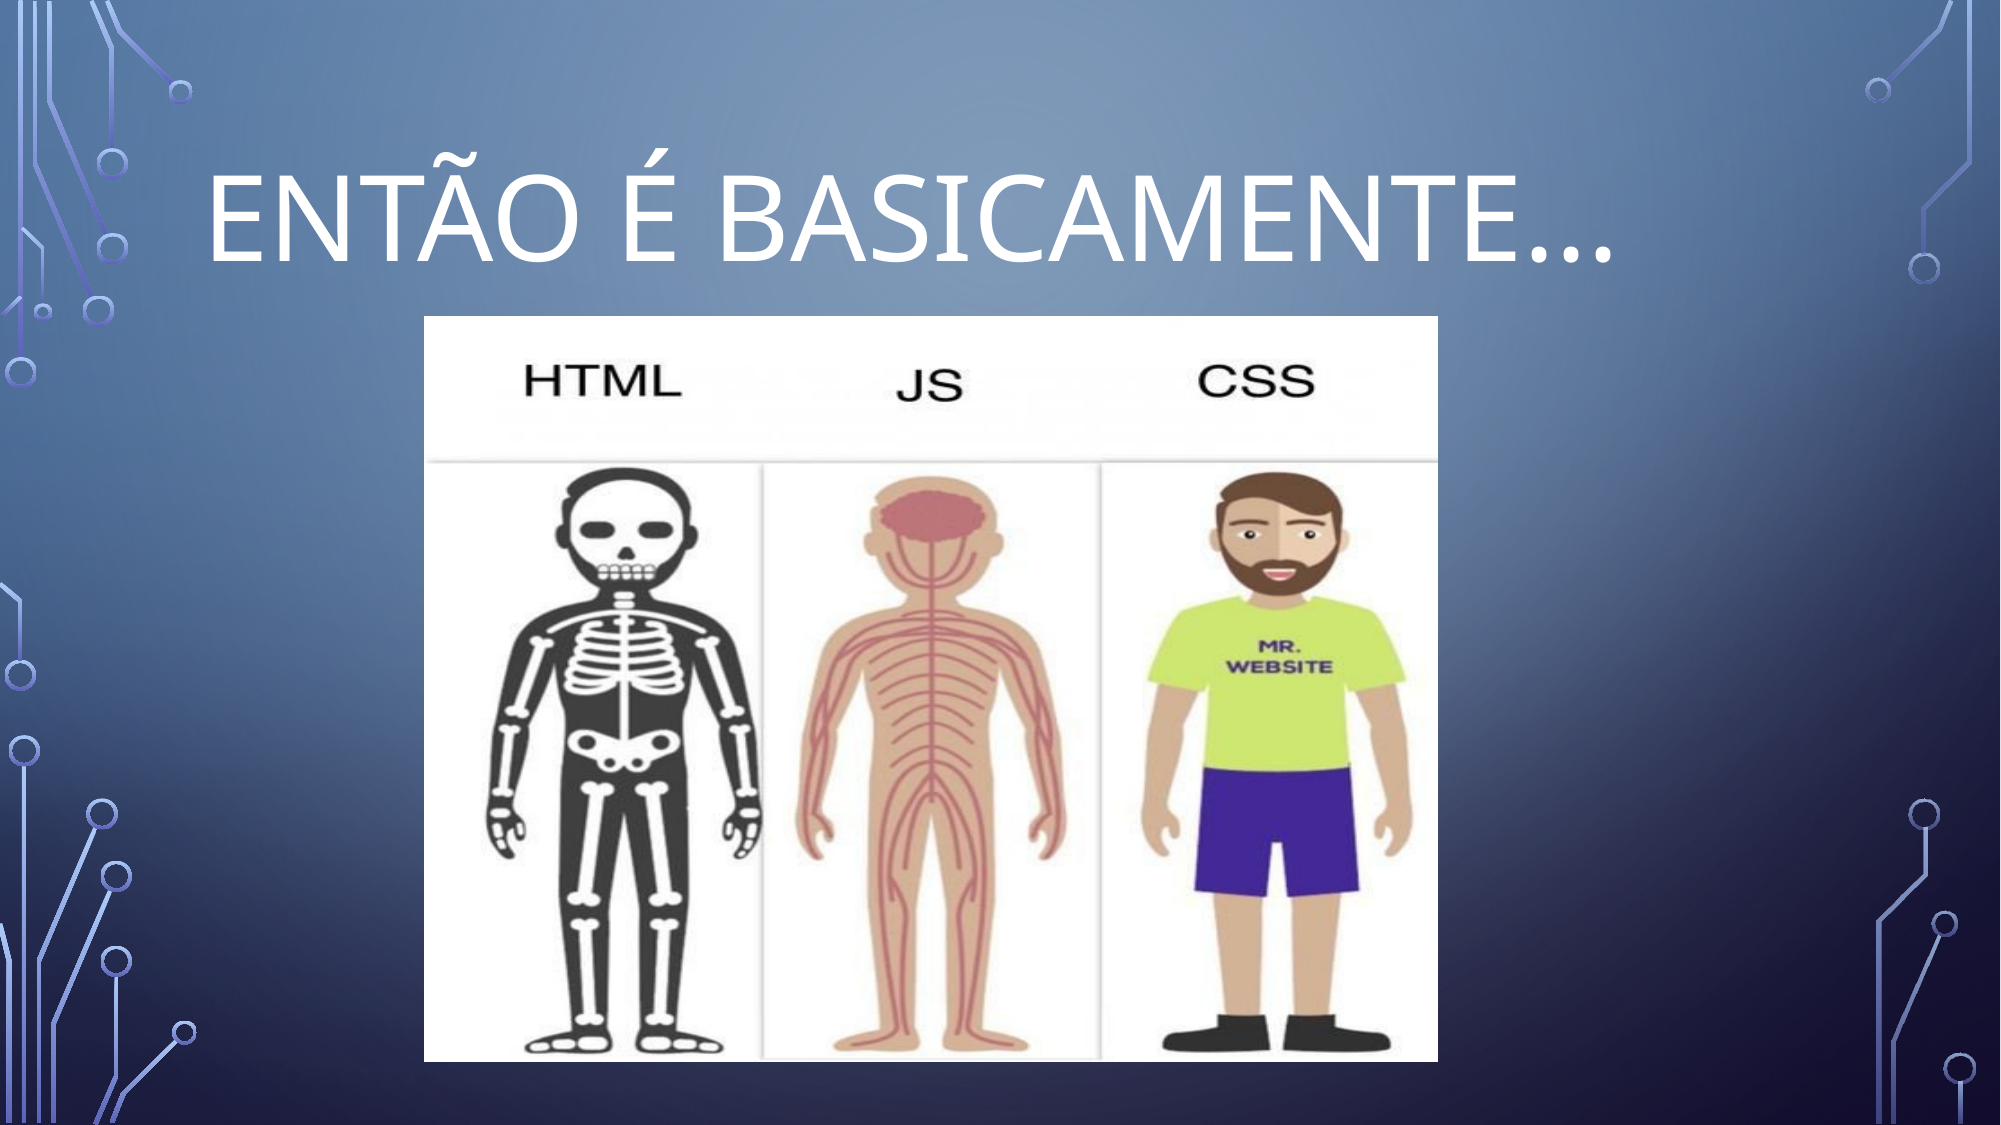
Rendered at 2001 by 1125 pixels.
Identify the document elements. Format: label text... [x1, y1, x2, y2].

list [424, 315, 1438, 1062]
title Então é basicamente... [187, 101, 1813, 344]
